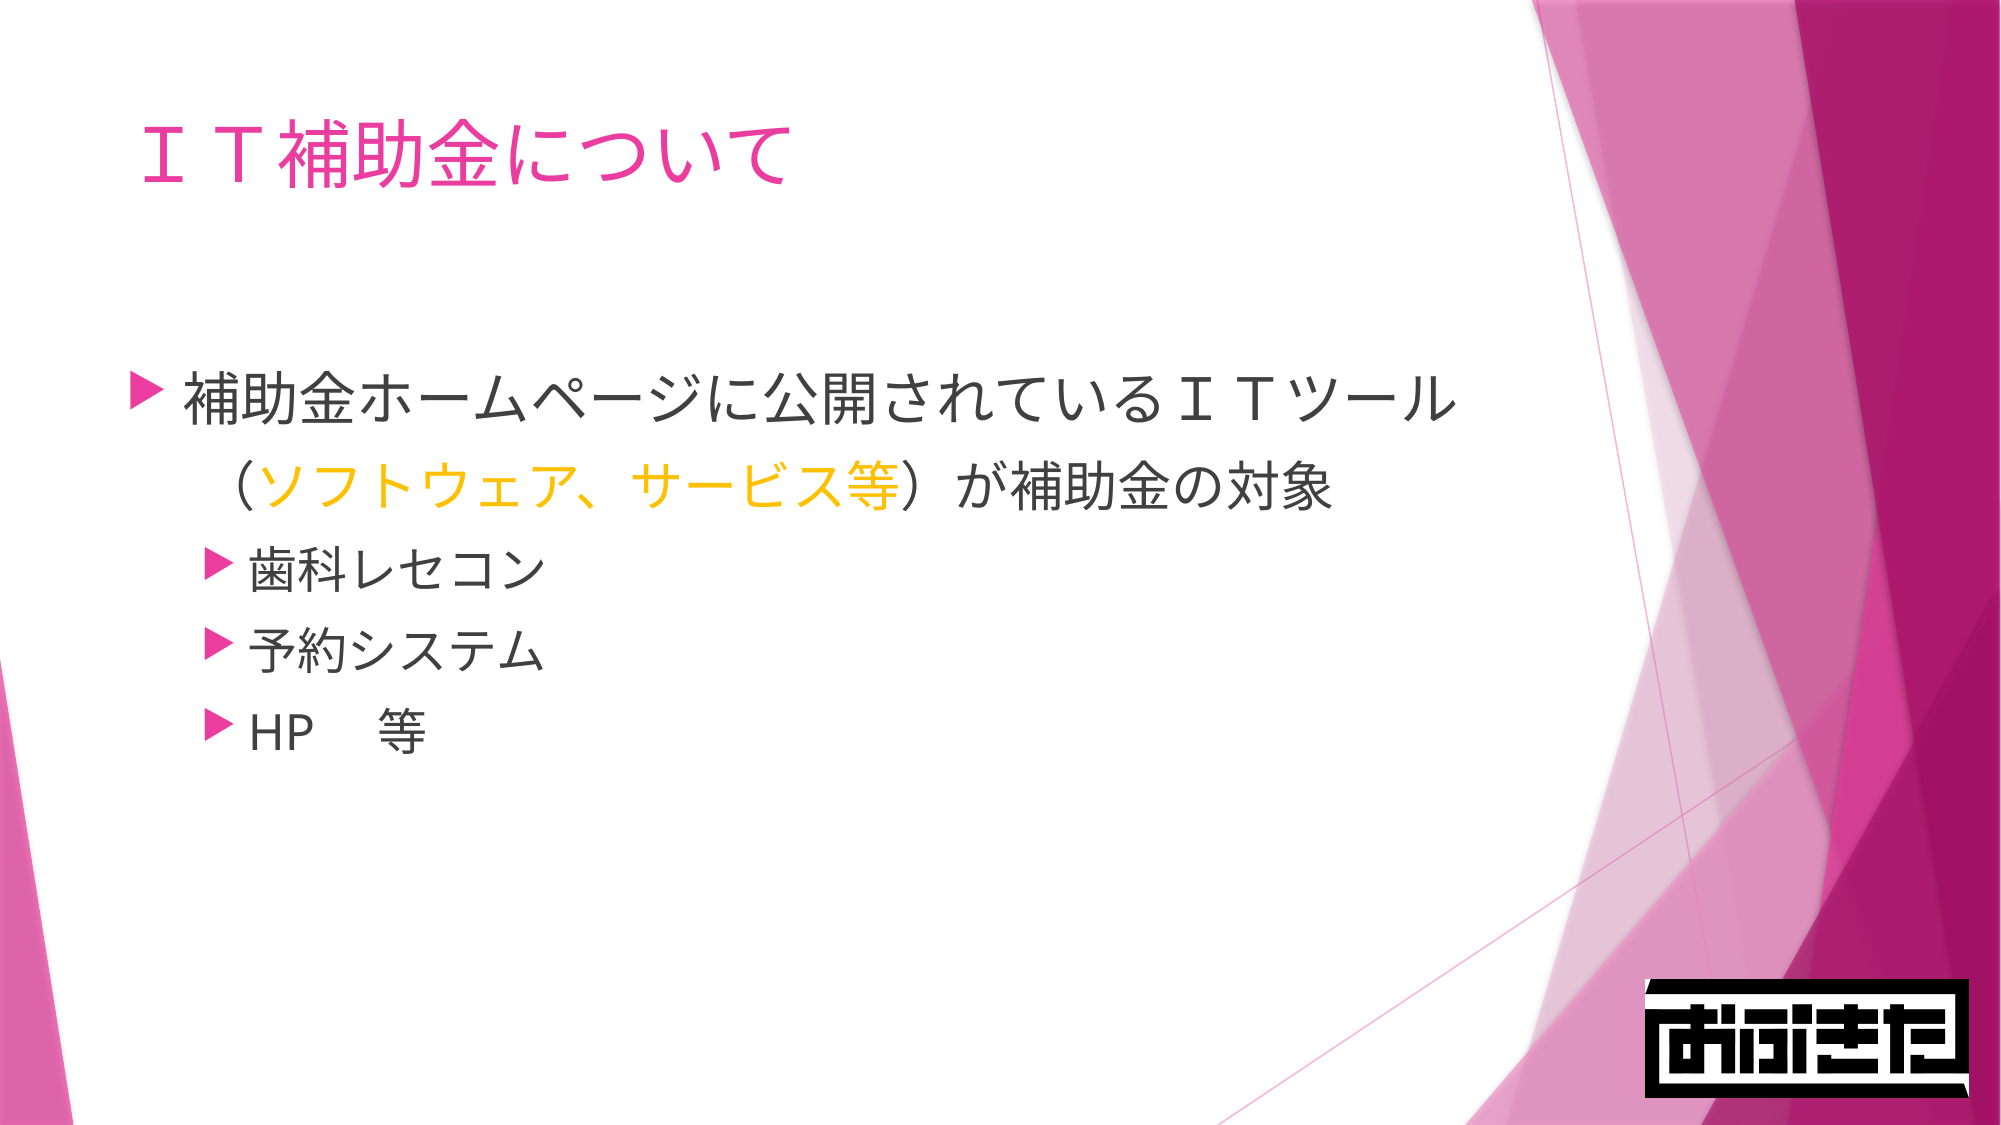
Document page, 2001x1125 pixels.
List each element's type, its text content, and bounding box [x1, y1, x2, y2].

picture [1645, 978, 1970, 1098]
list 補助金ホームページに公開されているＩＴツール （ソフトウェア、サービス等）が補助金の対象 歯科レセコン 予約システム HP 等 [111, 354, 1522, 992]
title ＩＴ補助金について [111, 99, 1522, 317]
